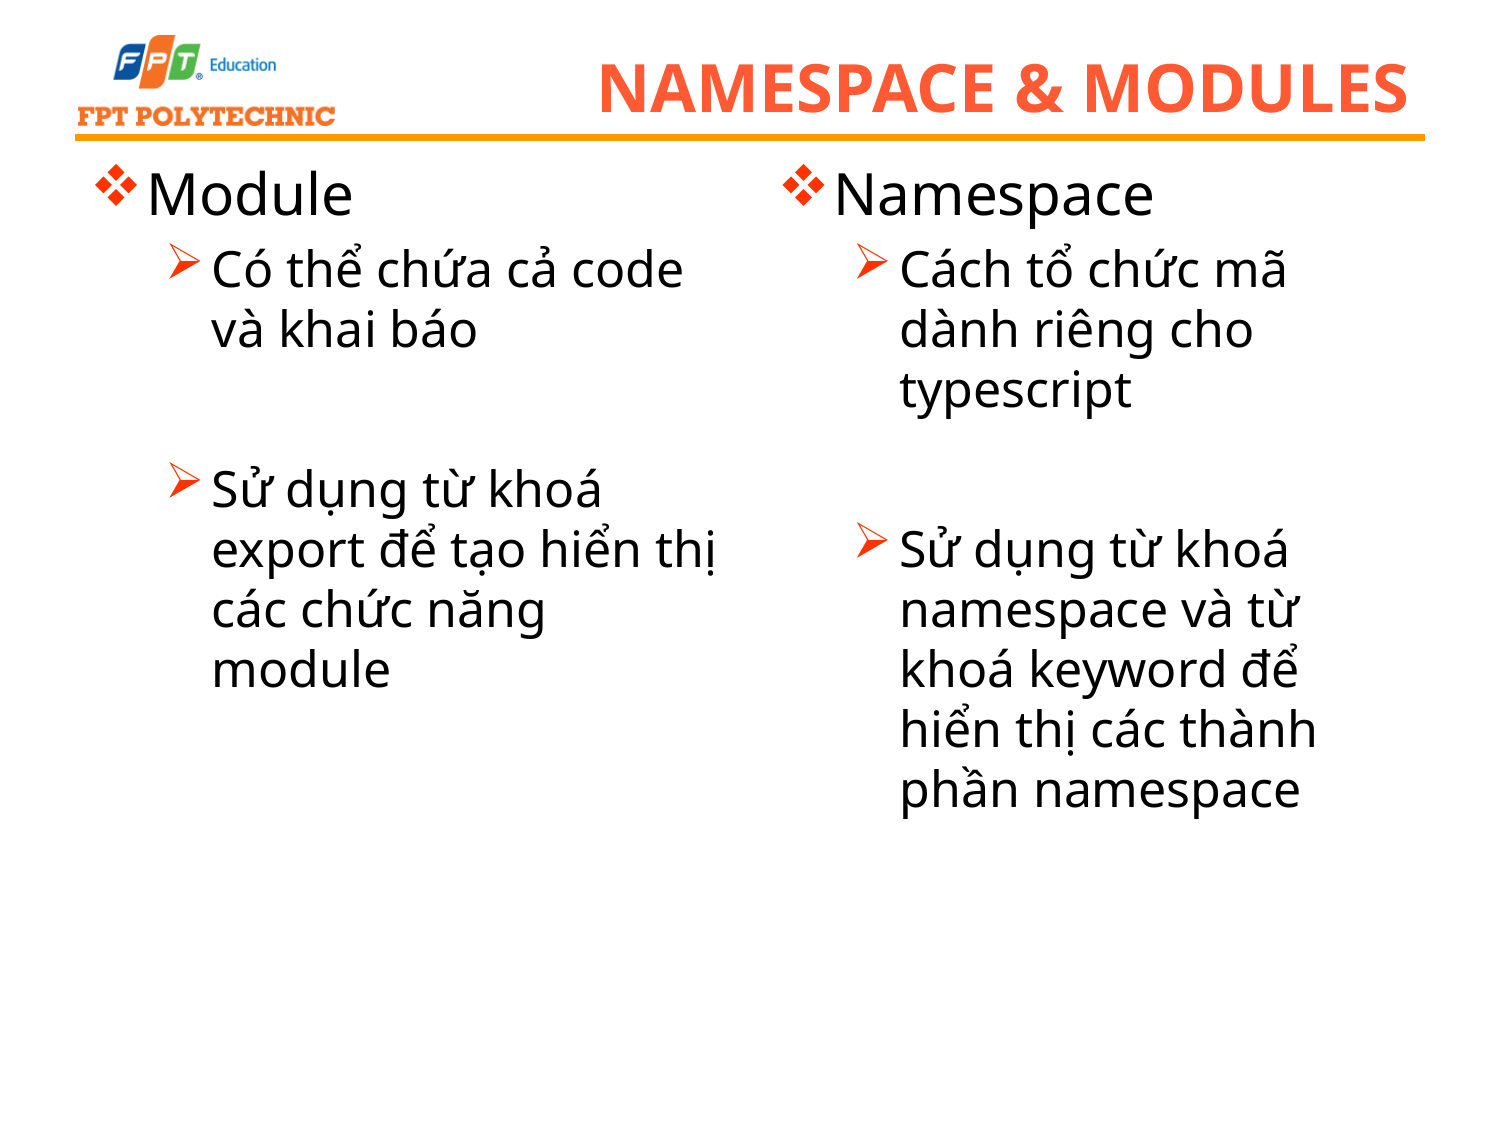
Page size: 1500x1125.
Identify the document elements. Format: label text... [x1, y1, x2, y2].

list Namespace Cách tổ chức mã dành riêng cho typescript Sử dụng từ khoá namespace và từ khoá keyword để hiển thị các thành phần namespace [762, 149, 1425, 1005]
list Module Có thể chứa cả code và khai báo Sử dụng từ khoá export để tạo hiển thị các chức năng module [75, 149, 738, 1005]
title Namespace & modules [337, 45, 1425, 126]
picture [78, 35, 338, 126]
